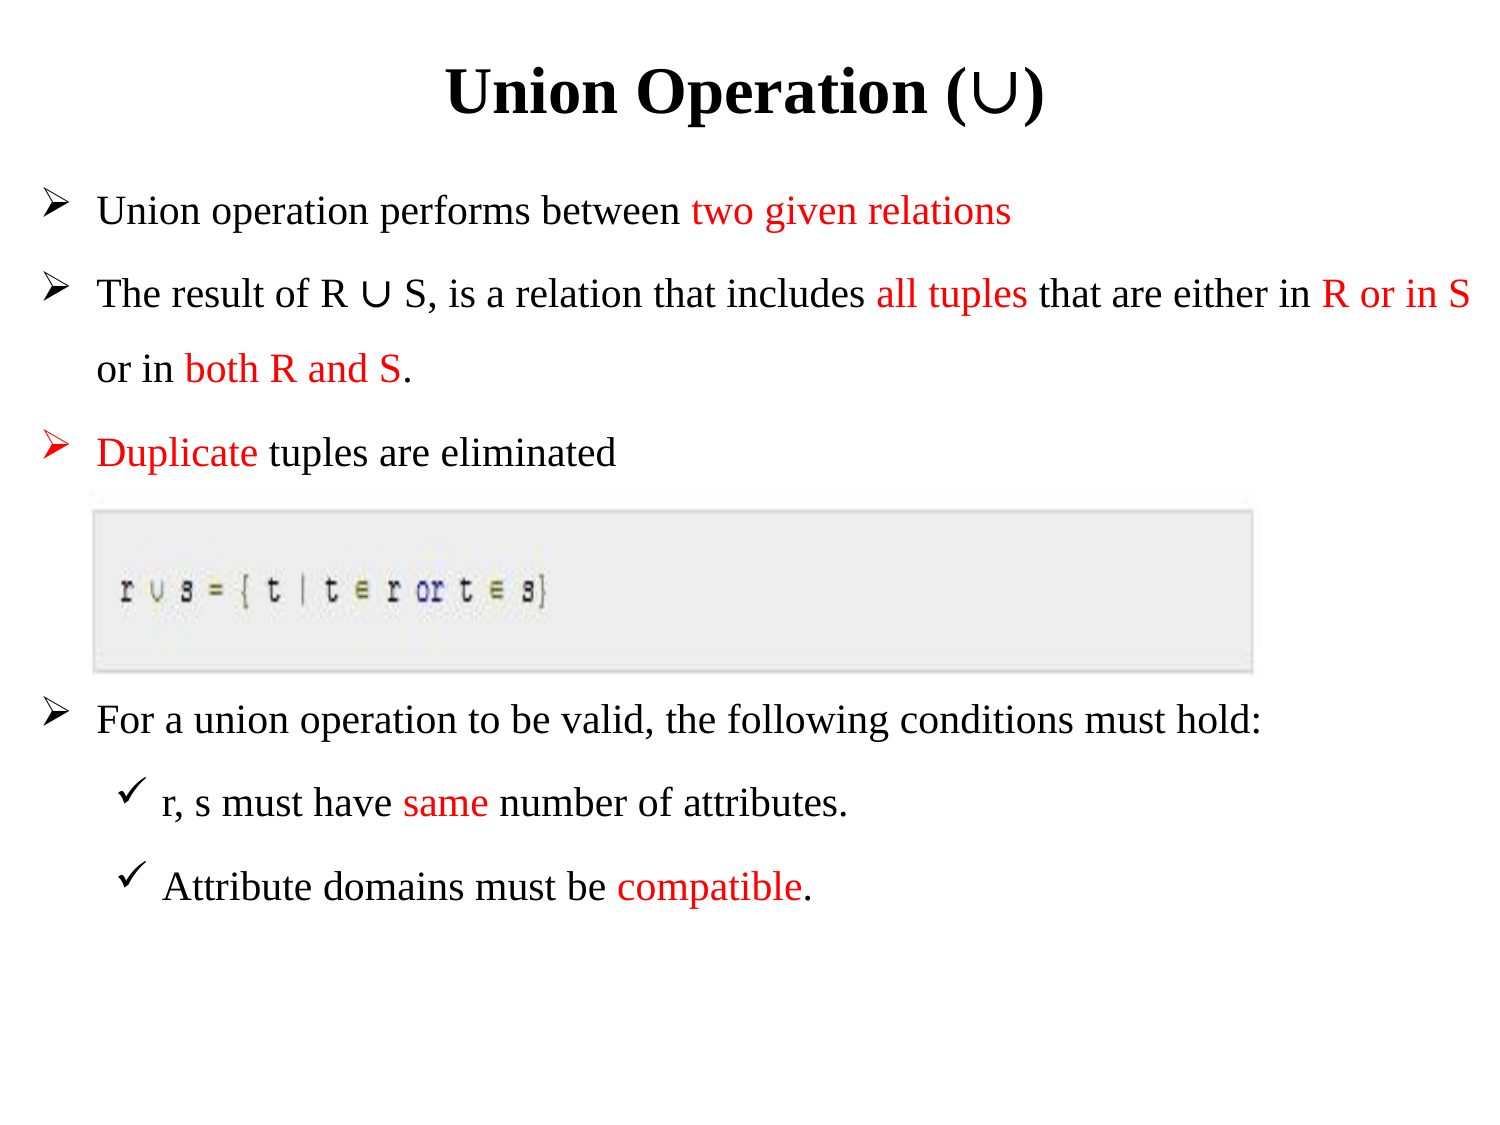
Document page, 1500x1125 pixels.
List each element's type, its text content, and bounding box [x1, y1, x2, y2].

picture [87, 487, 1260, 688]
list Union operation performs between two given relations The result of R ∪ S, is a relation that includes all tuples that are either in R or in S or in both R and S. Duplicate tuples are eliminated For a union operation to be valid, the following conditions must hold: r, s must have same number of attributes. Attribute domains must be compatible. [24, 149, 1488, 1125]
title Union Operation (∪) [205, 24, 1285, 149]
